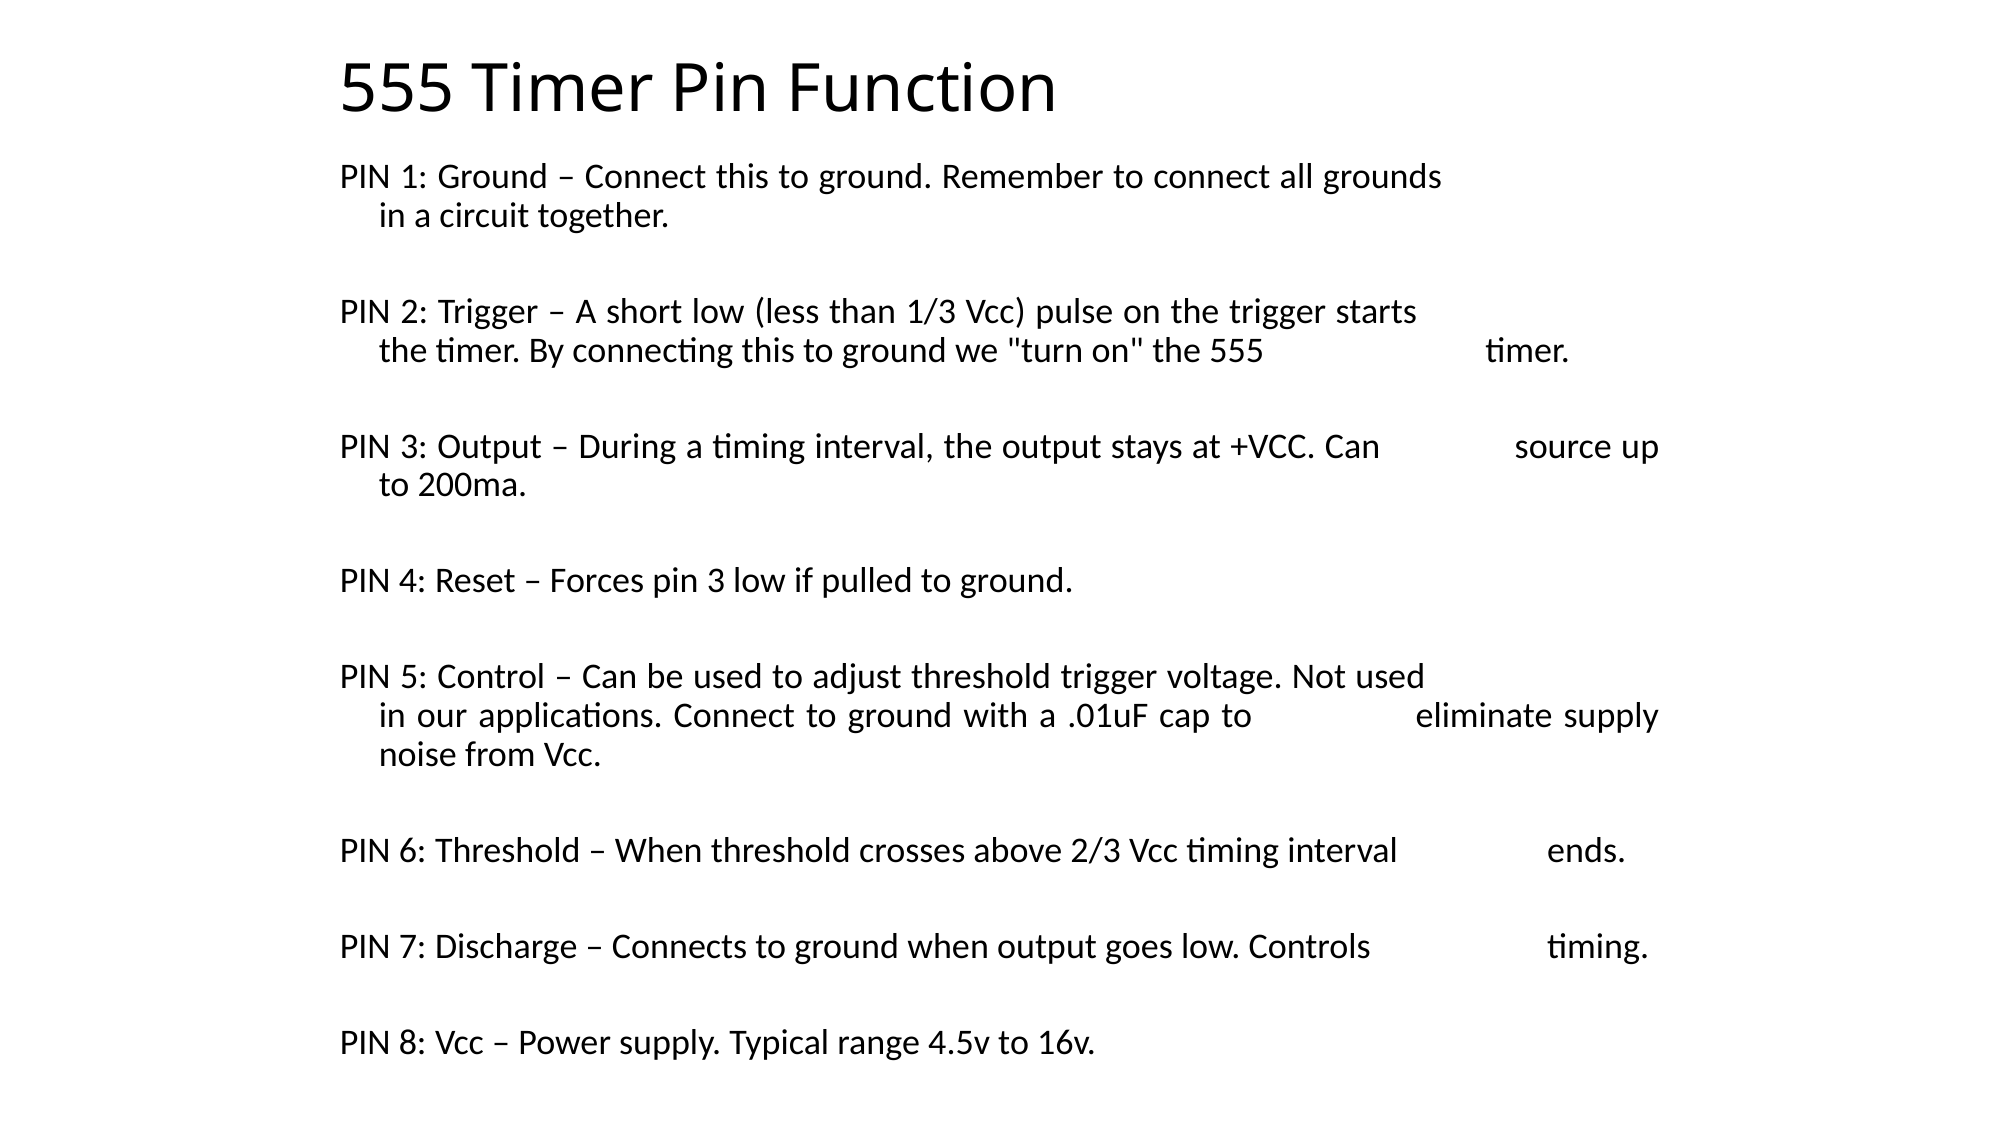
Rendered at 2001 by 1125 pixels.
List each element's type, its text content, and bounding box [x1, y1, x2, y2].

title 555 Timer Pin Function [324, 24, 1675, 149]
list PIN 1: Ground – Connect this to ground. Remember to connect all grounds in a circuit together. PIN 2: Trigger – A short low (less than 1/3 Vcc) pulse on the trigger starts the timer. By connecting this to ground we "turn on" the 555 timer. PIN 3: Output – During a timing interval, the output stays at +VCC. Can source up to 200ma. PIN 4: Reset – Forces pin 3 low if pulled to ground. PIN 5: Control – Can be used to adjust threshold trigger voltage. Not used in our applications. Connect to ground with a .01uF cap to eliminate supply noise from Vcc. PIN 6: Threshold – When threshold crosses above 2/3 Vcc timing interval ends. PIN 7: Discharge – Connects to ground when output goes low. Controls timing. PIN 8: Vcc – Power supply. Typical range 4.5v to 16v. [324, 149, 1675, 1100]
